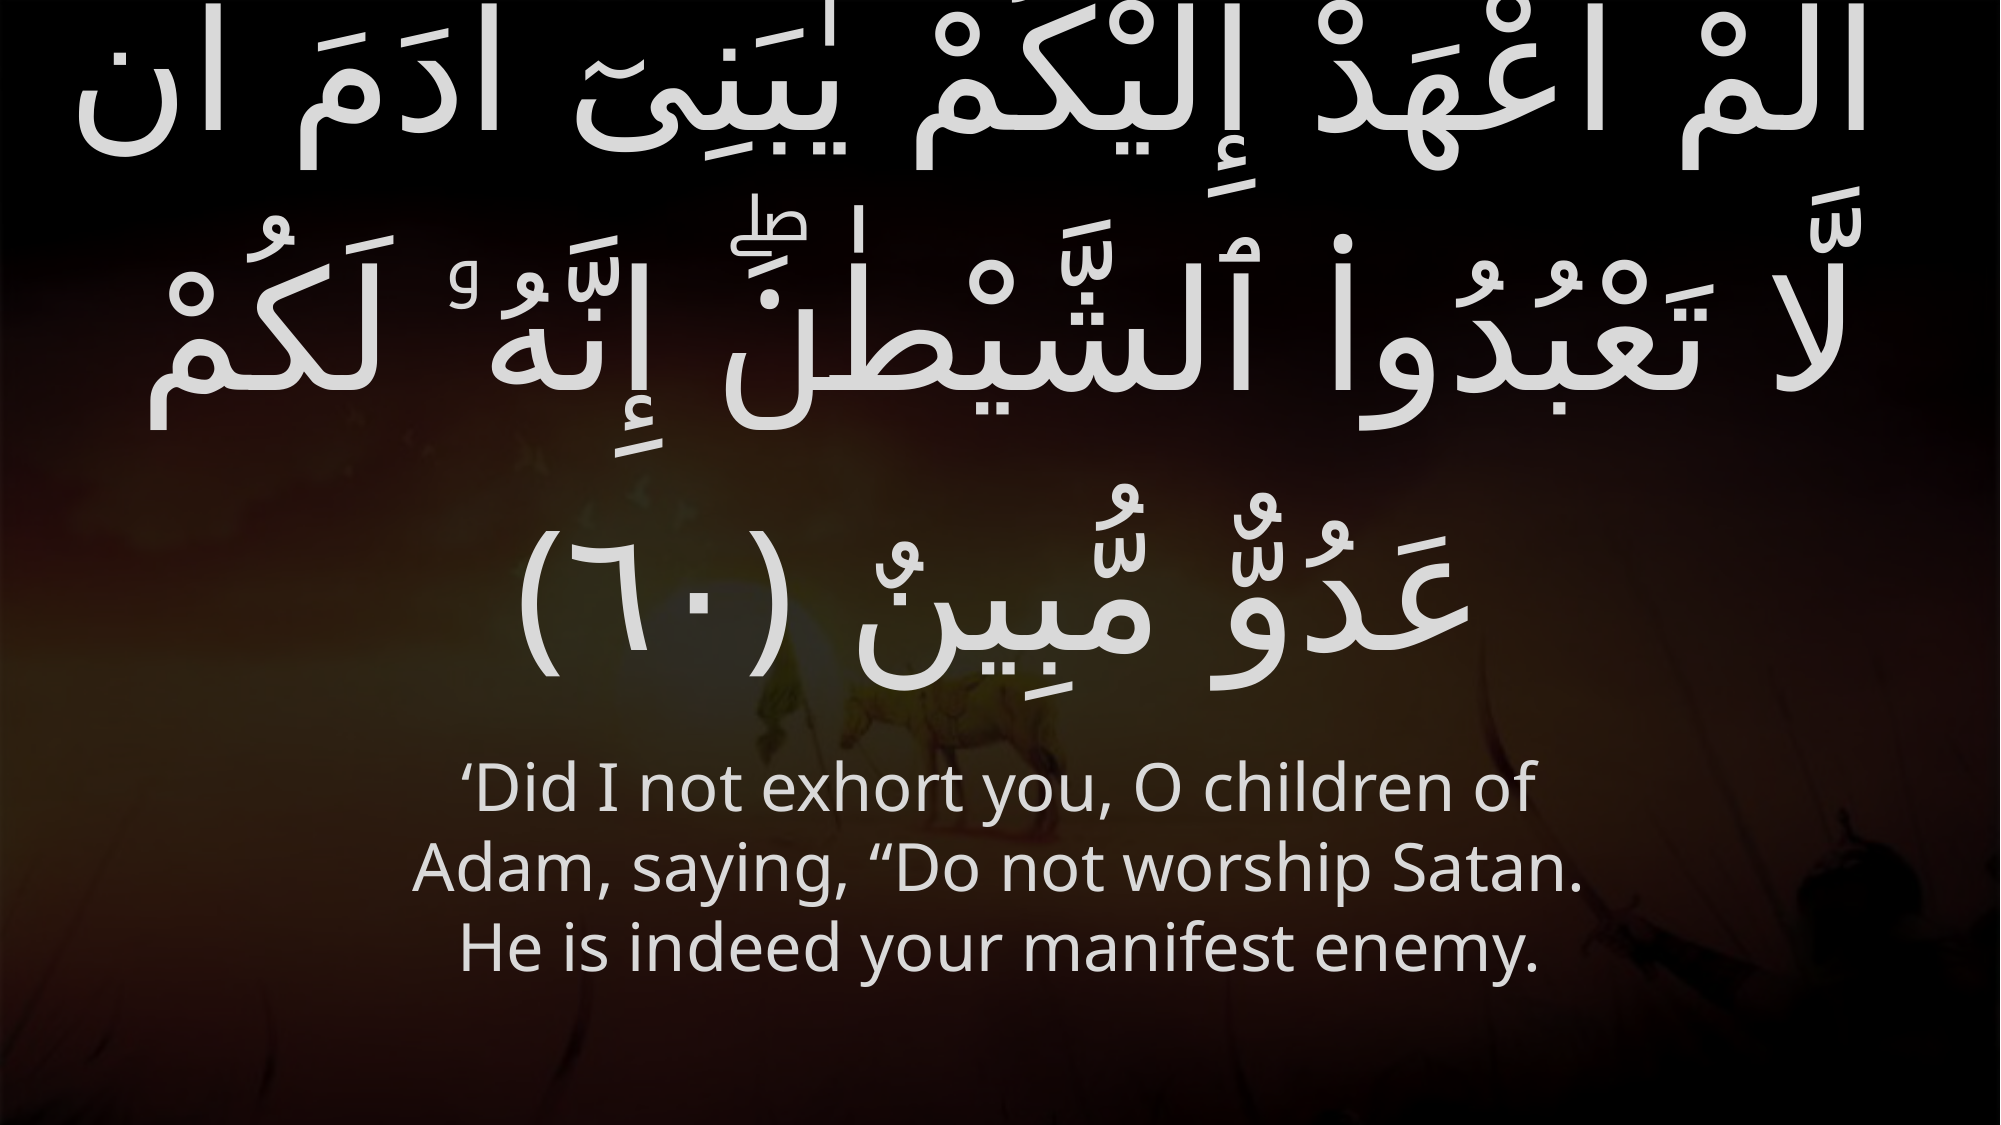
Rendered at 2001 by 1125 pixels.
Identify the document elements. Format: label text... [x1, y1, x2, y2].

title أَلَمْ أَعْهَدْ إِلَيْكُمْ يٰبَنِىٓ أَدَمَ أَن لَّا تَعْبُدُوا۟ ٱلشَّيْطٰنَۖ إِنَّهُۥ لَكُمْ عَدُوٌّ مُّبِينٌ ﴿٦٠﴾ [0, 200, 2000, 388]
list ‘Did I not exhort you, O children of Adam, saying, “Do not worship Satan. He is indeed your manifest enemy. [356, 737, 1644, 1050]
